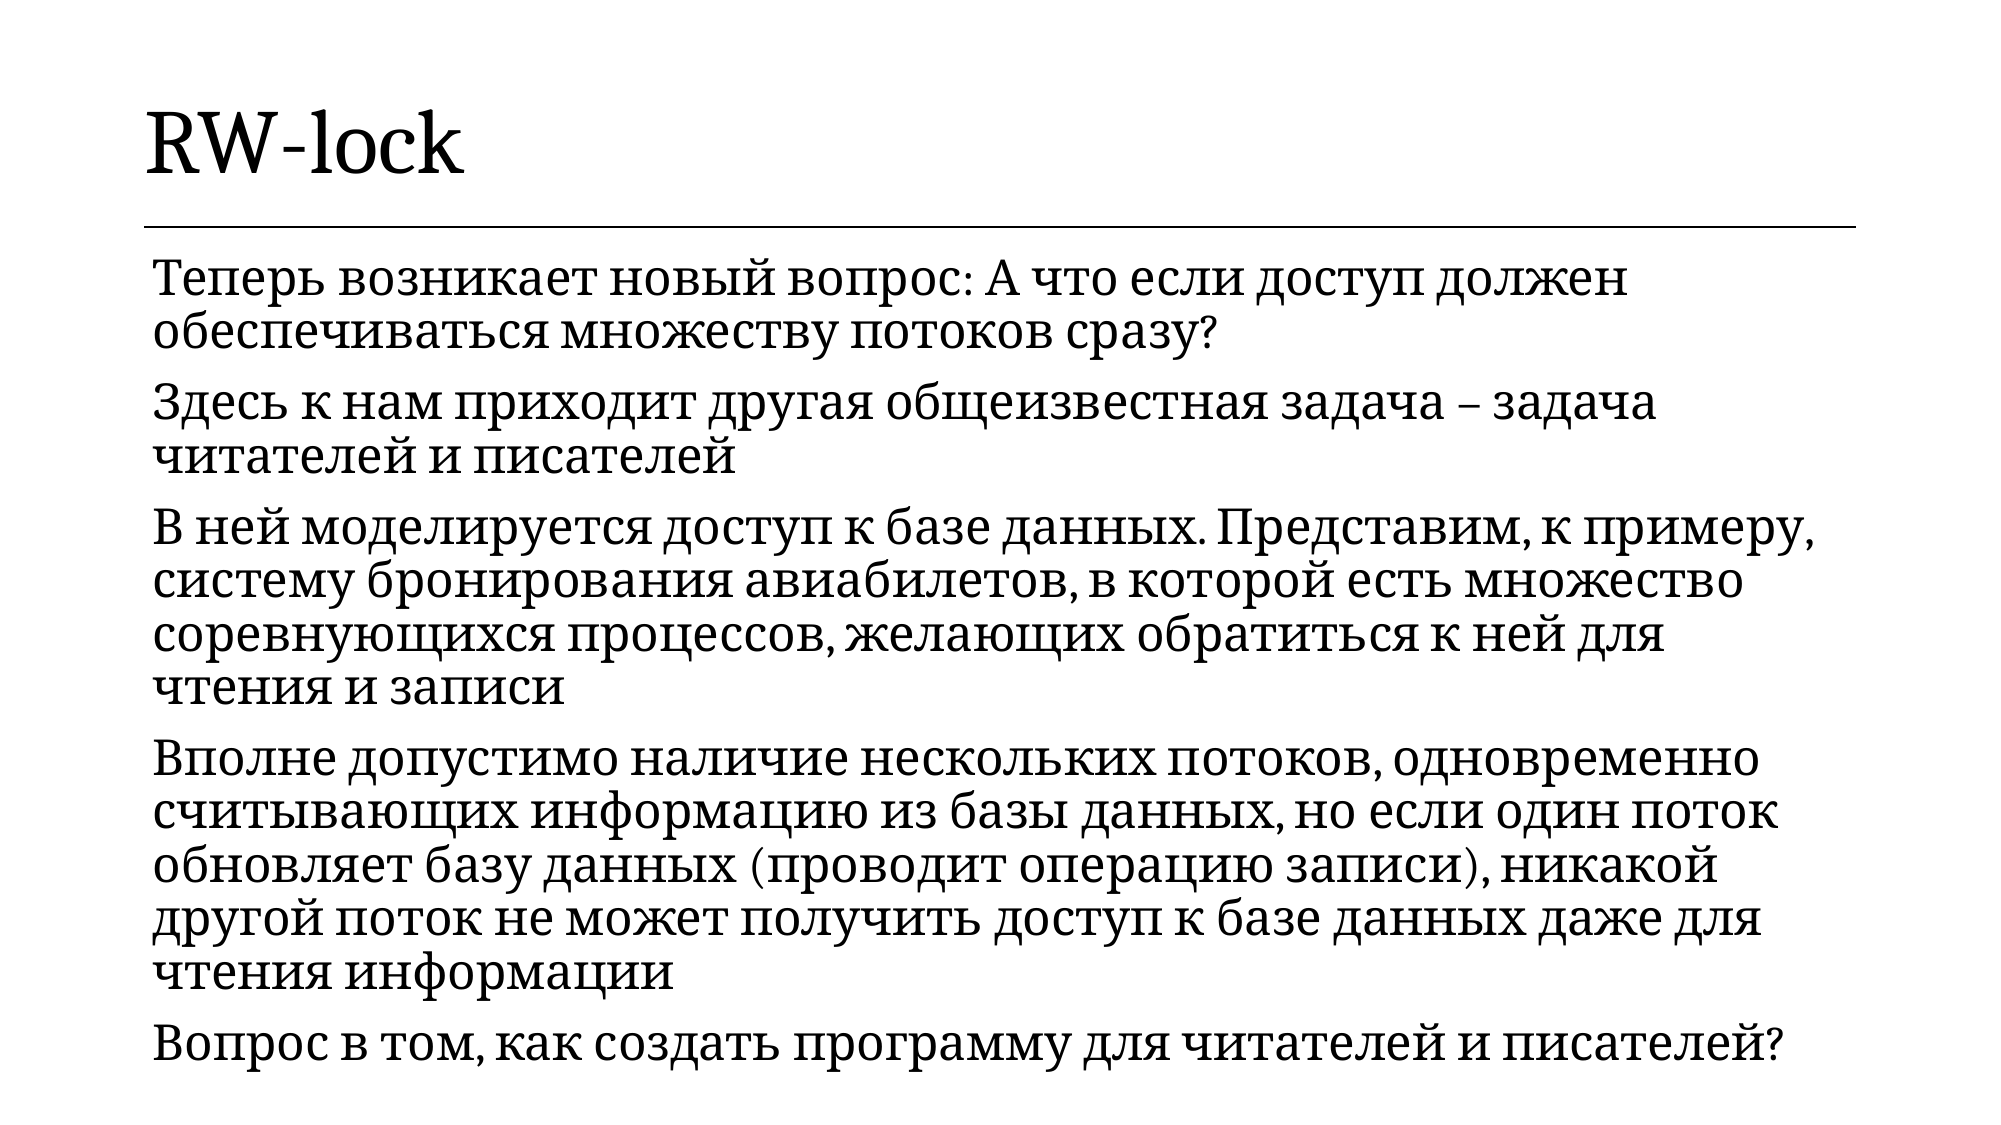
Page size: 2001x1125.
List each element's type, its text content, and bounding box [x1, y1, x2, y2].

table_header RW-lock [144, 60, 1856, 226]
list Теперь возникает новый вопрос: А что если доступ должен обеспечиваться множеству потоков сразу? Здесь к нам приходит другая общеизвестная задача – задача читателей и писателей В ней моделируется доступ к базе данных. Представим, к примеру, систему бронирования авиабилетов, в которой есть множество соревнующихся процессов, желающих обратиться к ней для чтения и записи Вполне допустимо наличие нескольких потоков, одновременно считывающих информацию из базы данных, но если один поток обновляет базу данных (проводит операцию записи), никакой другой поток не может получить доступ к базе данных даже для чтения информации Вопрос в том, как создать программу для читателей и писателей? [137, 245, 1856, 1083]
